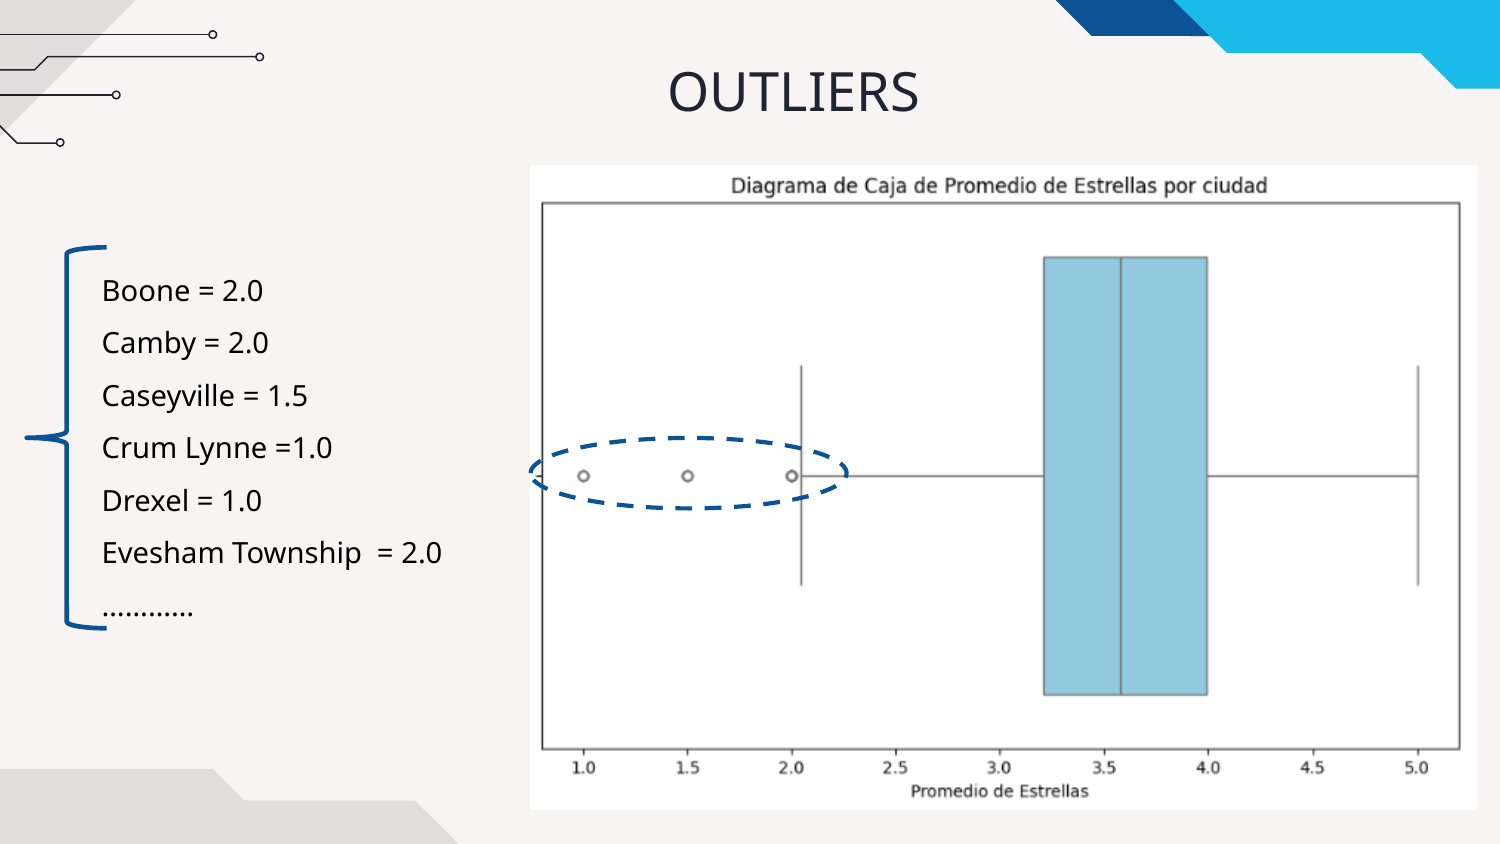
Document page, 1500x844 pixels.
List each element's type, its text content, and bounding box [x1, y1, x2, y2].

title OUTLIERS [162, 42, 1426, 137]
text_box Boone = 2.0 Camby = 2.0 Caseyville = 1.5 Crum Lynne =1.0 Drexel = 1.0 Evesham Township = 2.0 ………… [86, 247, 499, 630]
picture [530, 164, 1477, 810]
text_box [26, 248, 86, 628]
